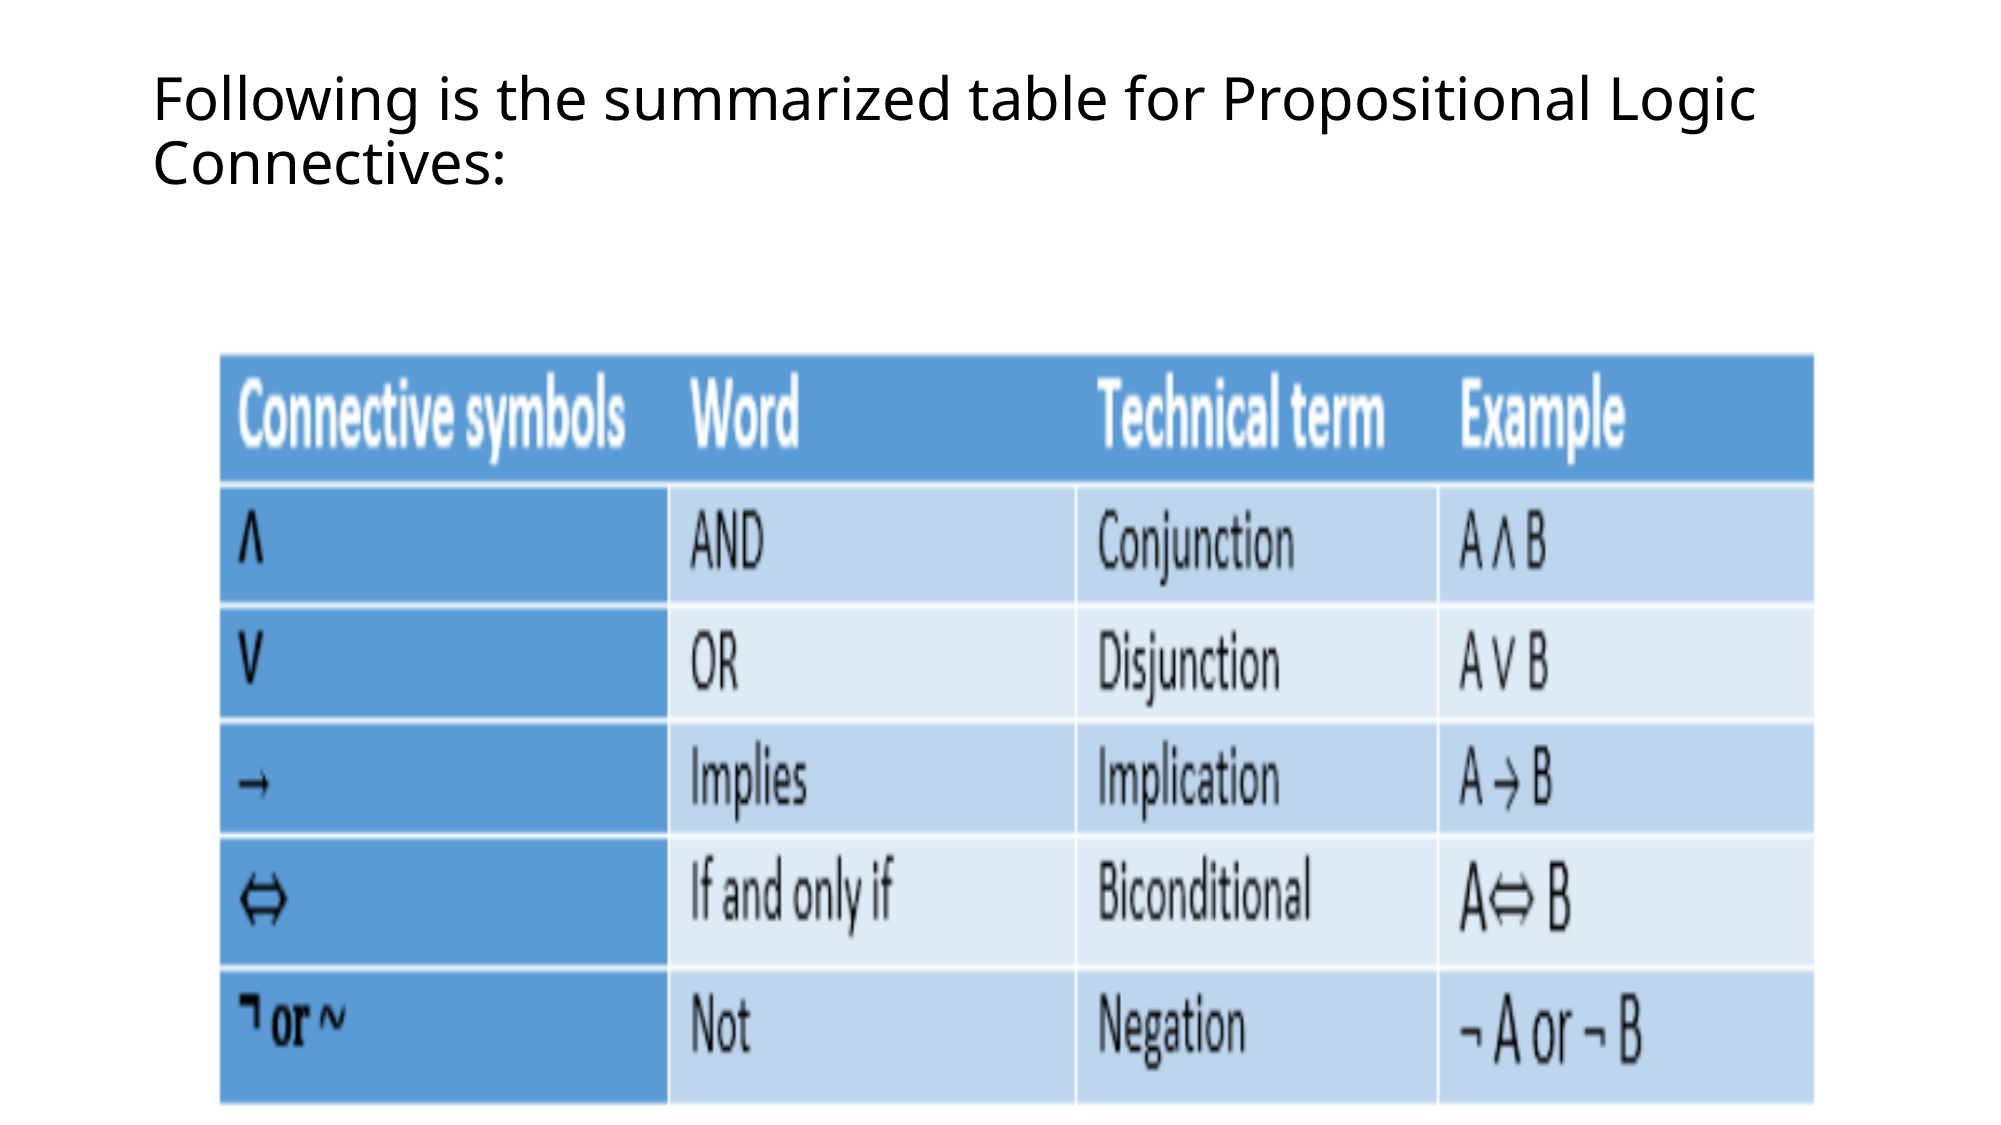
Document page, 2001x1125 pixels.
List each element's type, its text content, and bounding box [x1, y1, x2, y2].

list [174, 235, 1900, 1125]
title Following is the summarized table for Propositional Logic Connectives: [137, 59, 1863, 278]
